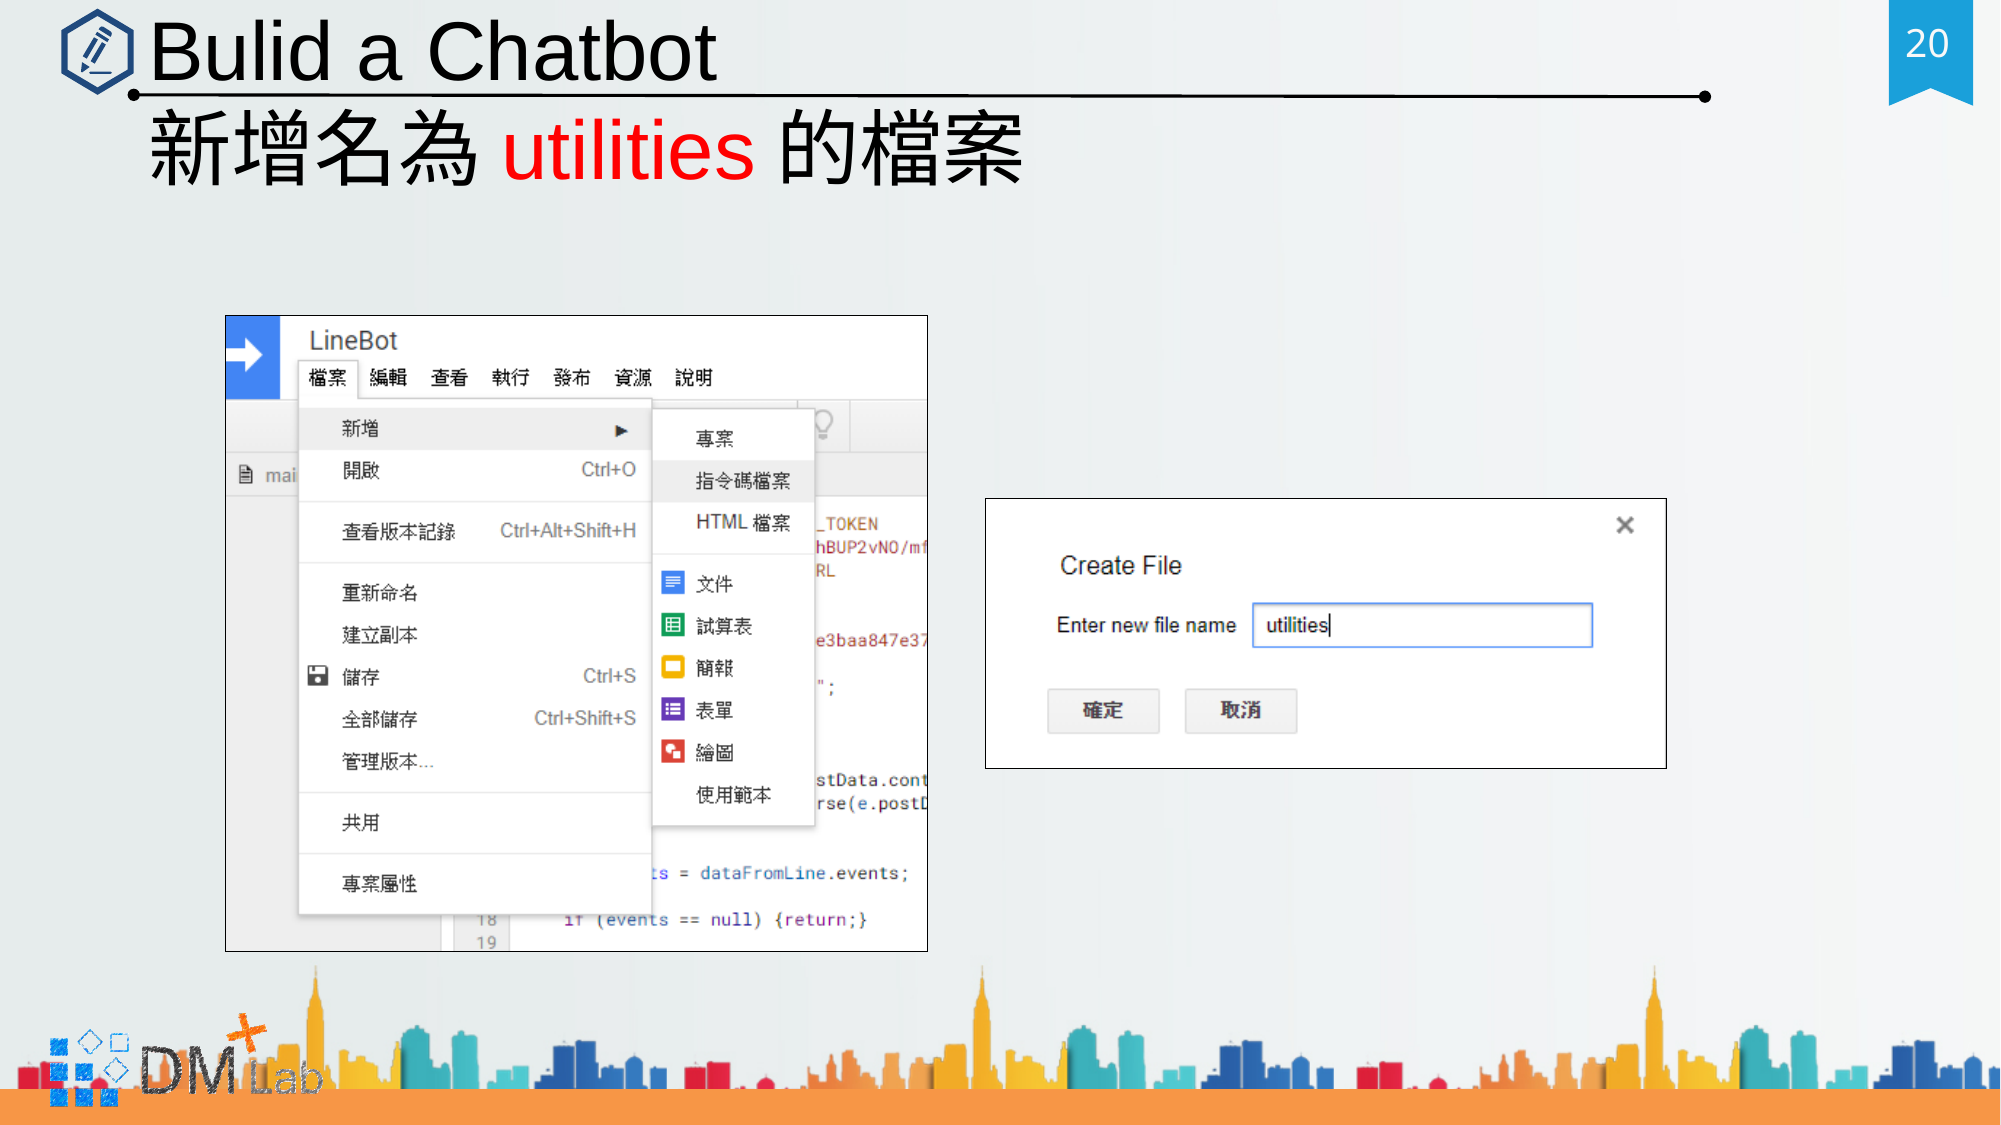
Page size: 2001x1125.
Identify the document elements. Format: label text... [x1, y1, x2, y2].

text_box [61, 8, 134, 95]
picture [0, 0, 2001, 1111]
text_box Bulid a Chatbot 新增名為utilities的檔案 [133, 0, 1705, 92]
text_box Bulid a Chatbot 新增名為utilities的檔案 [133, 106, 1705, 194]
picture [68, 17, 127, 87]
